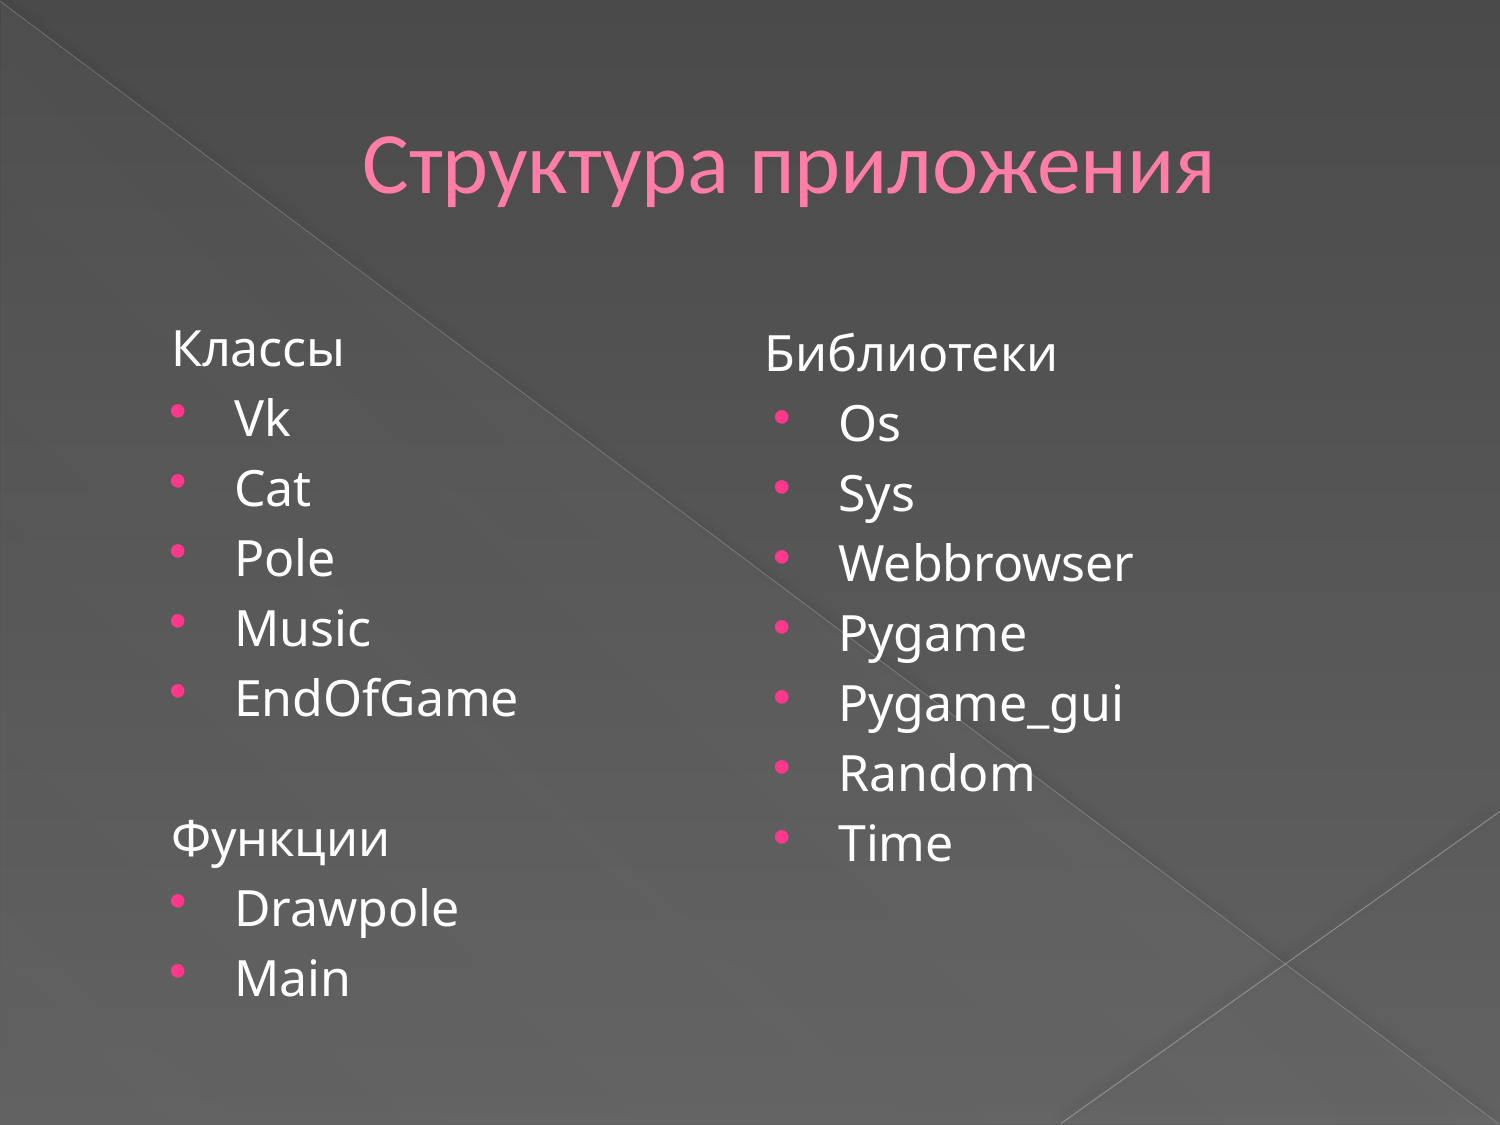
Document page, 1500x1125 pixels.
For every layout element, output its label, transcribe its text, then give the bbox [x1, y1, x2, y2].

text_box Библиотеки Os Sys Webbrowser Pygame Pygame_gui Random Time [750, 314, 1459, 880]
title Структура приложения [75, 43, 1425, 274]
list Классы Vk Cat Pole Music EndOfGame Функции Drawpole Main [145, 308, 727, 1059]
